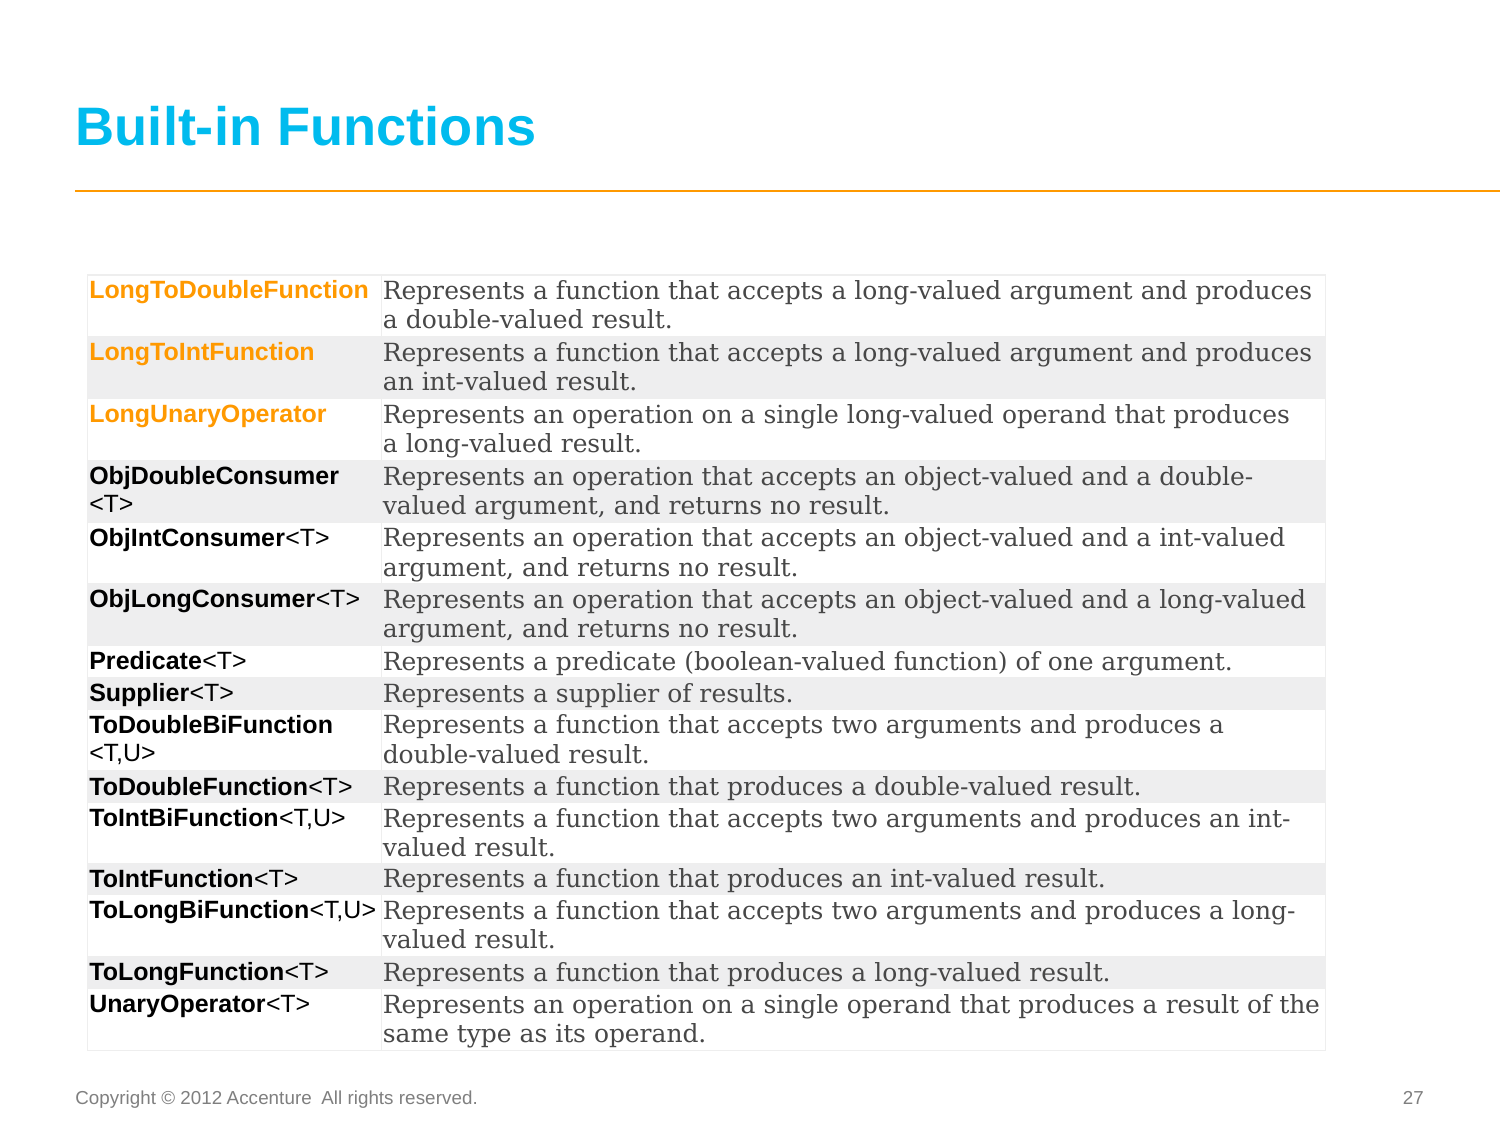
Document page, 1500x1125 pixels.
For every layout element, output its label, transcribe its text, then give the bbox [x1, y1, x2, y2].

table_cell Represents a function that accepts two arguments and produces an int-valued result. [382, 803, 1325, 863]
table_cell Represents an operation that accepts an object-valued and a int-valued argument, and returns no result. [382, 523, 1325, 583]
table_cell Represents a function that produces a long-valued result. [382, 957, 1325, 988]
table_cell ToIntFunction<T> [88, 864, 381, 894]
table_cell Represents a function that accepts two arguments and produces a double-valued result. [382, 710, 1325, 770]
title Built-in Functions [75, 27, 1422, 157]
table_cell ObjIntConsumer<T> [88, 523, 381, 583]
table_cell ObjLongConsumer<T> [88, 584, 381, 645]
table_cell Represents a predicate (boolean-valued function) of one argument. [382, 646, 1325, 677]
table_cell ToLongFunction<T> [88, 957, 381, 988]
table_cell ObjDoubleConsumer<T> [88, 461, 381, 522]
table_cell LongUnaryOperator [88, 399, 381, 460]
table_cell LongToIntFunction [88, 337, 381, 398]
table_cell ToDoubleFunction<T> [88, 771, 381, 802]
table_cell ToIntBiFunction<T,U> [88, 803, 381, 863]
table_cell Supplier<T> [88, 678, 381, 709]
table_cell Represents an operation that accepts an object-valued and a long-valued argument, and returns no result. [382, 584, 1325, 645]
table_header Represents a function that accepts a long-valued argument and produces a double-valued result. [382, 276, 1325, 336]
table_cell Represents an operation on a single long-valued operand that produces a long-valued result. [382, 399, 1325, 460]
table_cell Represents a function that produces an int-valued result. [382, 864, 1325, 894]
table_cell Represents a supplier of results. [382, 678, 1325, 709]
table_cell ToDoubleBiFunction<T,U> [88, 710, 381, 770]
table_cell Represents an operation that accepts an object-valued and a double-valued argument, and returns no result. [382, 461, 1325, 522]
table_header LongToDoubleFunction [88, 276, 381, 336]
table_cell Represents a function that accepts a long-valued argument and produces an int-valued result. [382, 337, 1325, 398]
table_cell ToLongBiFunction<T,U> [88, 895, 381, 956]
table_cell UnaryOperator<T> [88, 989, 381, 1050]
table_cell Represents a function that produces a double-valued result. [382, 771, 1325, 802]
table_cell Represents an operation on a single operand that produces a result of the same type as its operand. [382, 989, 1325, 1050]
table_cell Predicate<T> [88, 646, 381, 677]
table_cell Represents a function that accepts two arguments and produces a long-valued result. [382, 895, 1325, 956]
